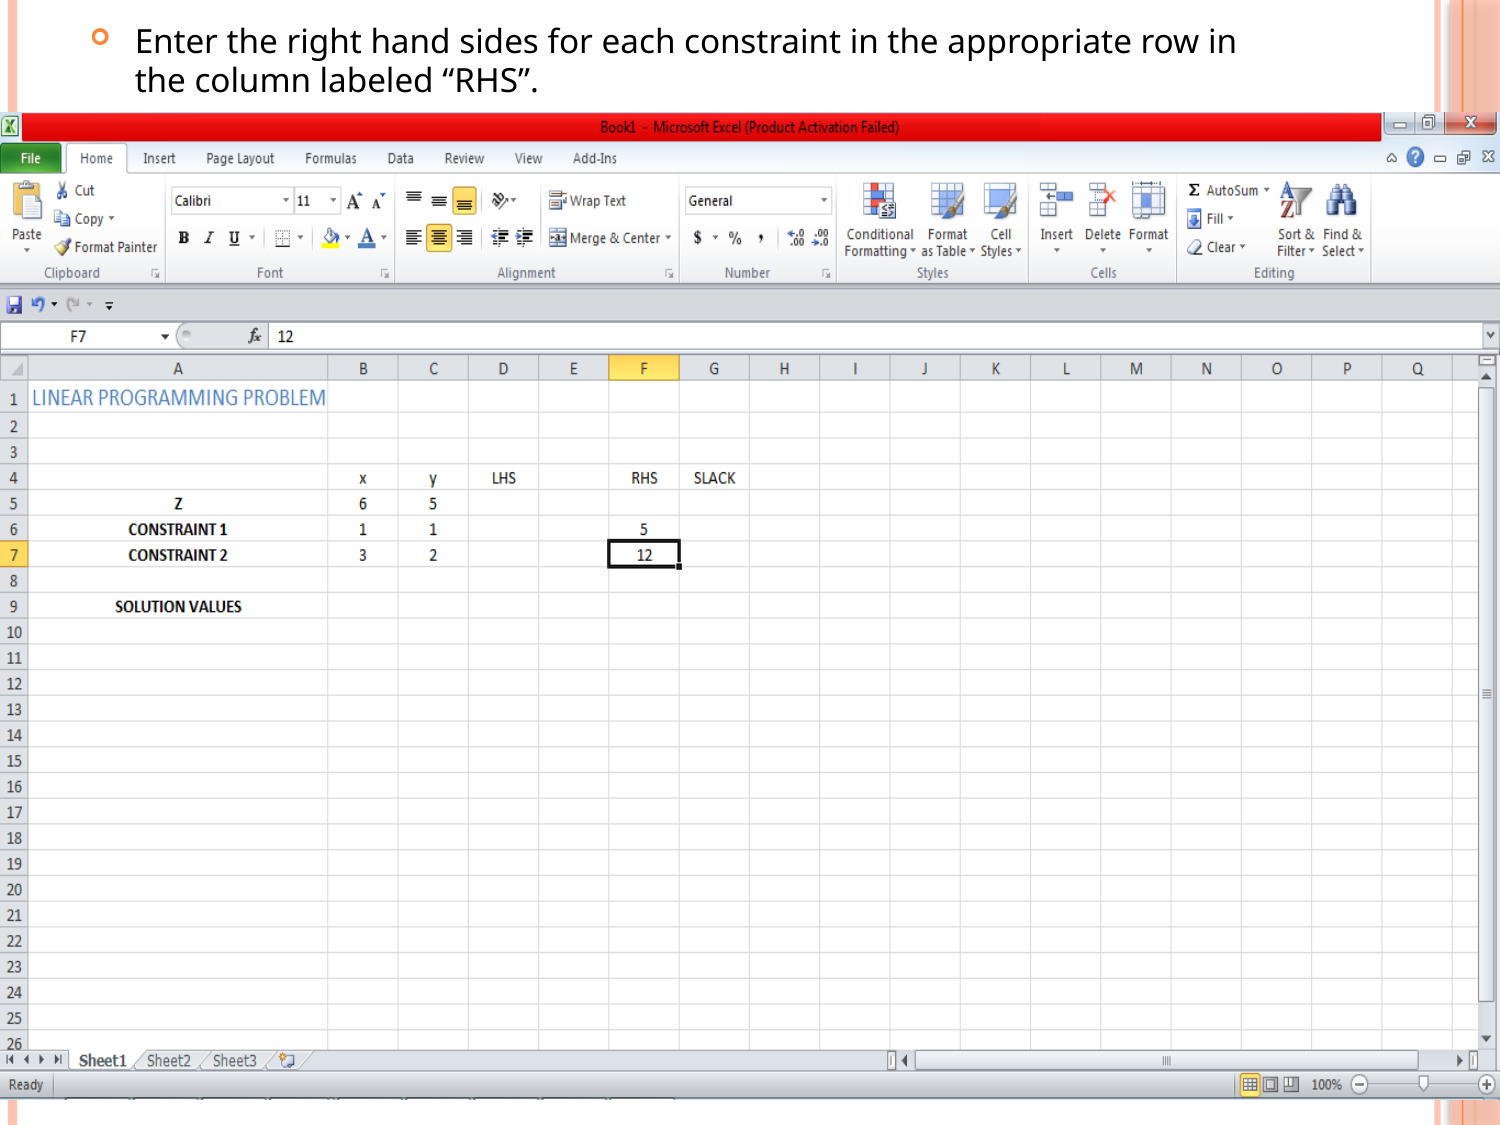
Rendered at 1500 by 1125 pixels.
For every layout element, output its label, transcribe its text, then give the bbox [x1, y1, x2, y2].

list Enter the right hand sides for each constraint in the appropriate row in the column labeled “RHS”. [75, 12, 1300, 109]
picture [0, 111, 1500, 1101]
